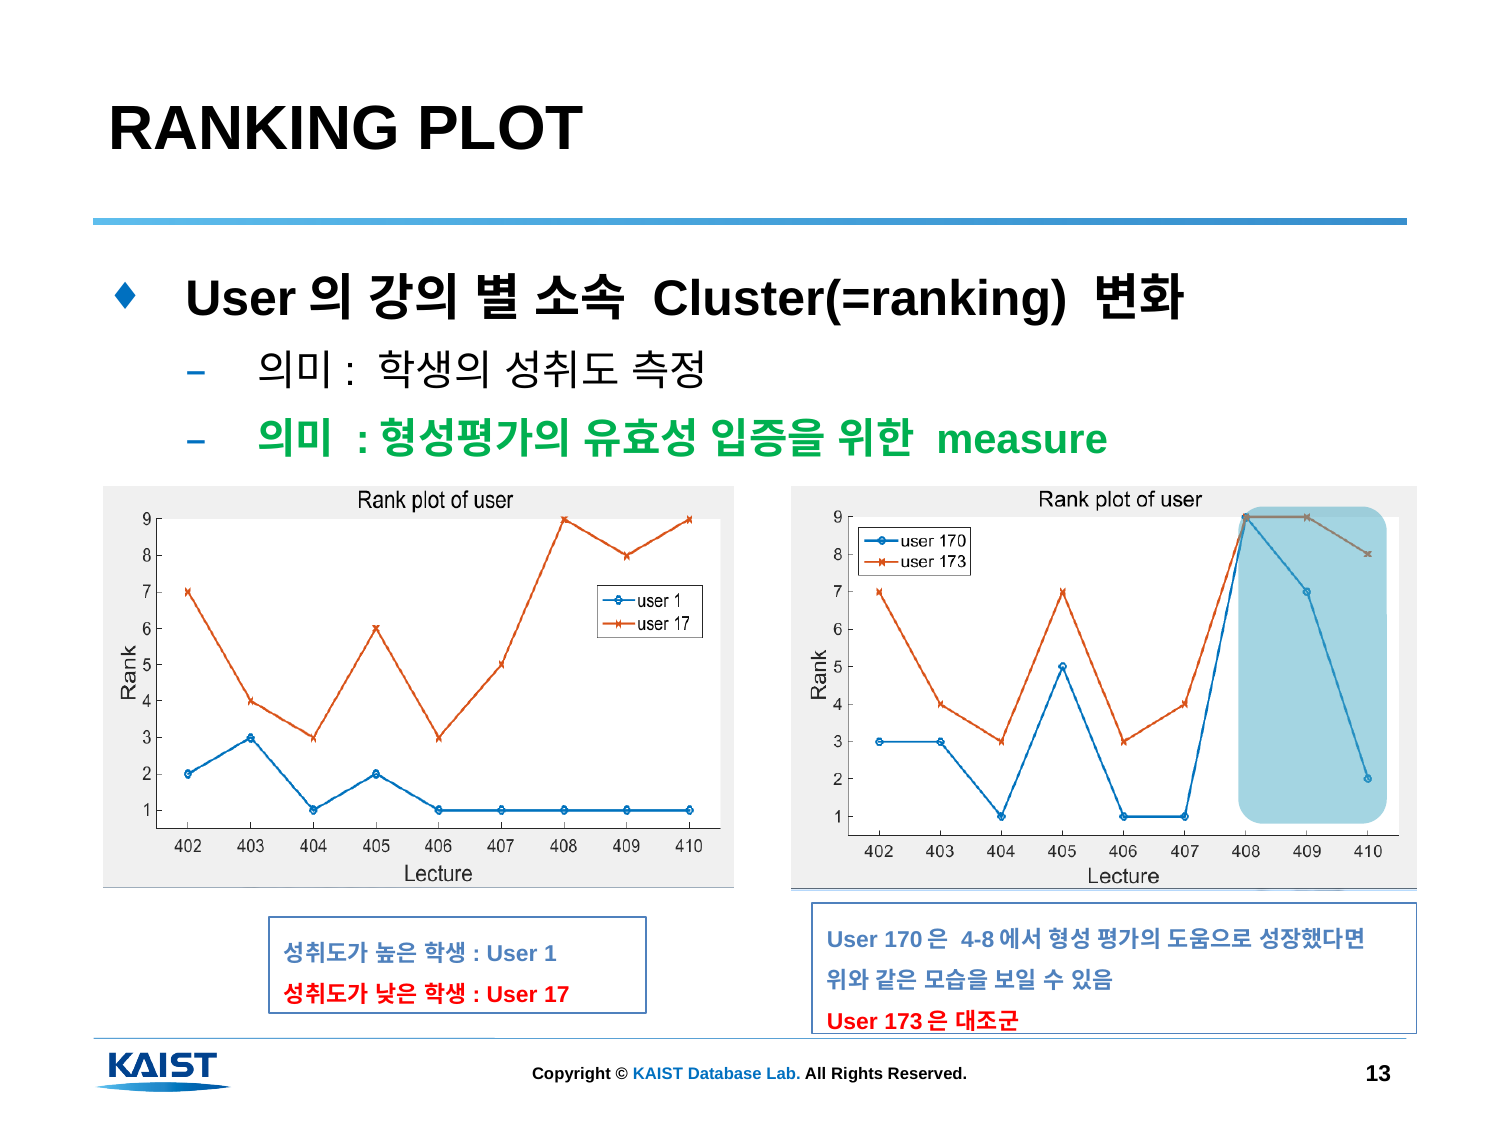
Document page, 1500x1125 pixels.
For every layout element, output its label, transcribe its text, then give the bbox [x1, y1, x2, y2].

picture [94, 1049, 232, 1095]
text_box User 170은 4-8에서 형성 평가의 도움으로 성장했다면 위와 같은 모습을 보일 수 있음 User 173은 대조군 [811, 902, 1417, 1034]
text_box 성취도가 높은 학생: User 1 성취도가 낮은 학생: User 17 [268, 916, 646, 1013]
slide_number 13 [1080, 1044, 1407, 1100]
title Ranking plot [93, 50, 1407, 200]
picture [103, 485, 734, 888]
picture [791, 485, 1417, 892]
list User의 강의 별 소속 Cluster(=ranking) 변화 의미: 학생의 성취도 측정 의미 :형성평가의 유효성 입증을 위한 measure [93, 246, 1407, 1013]
